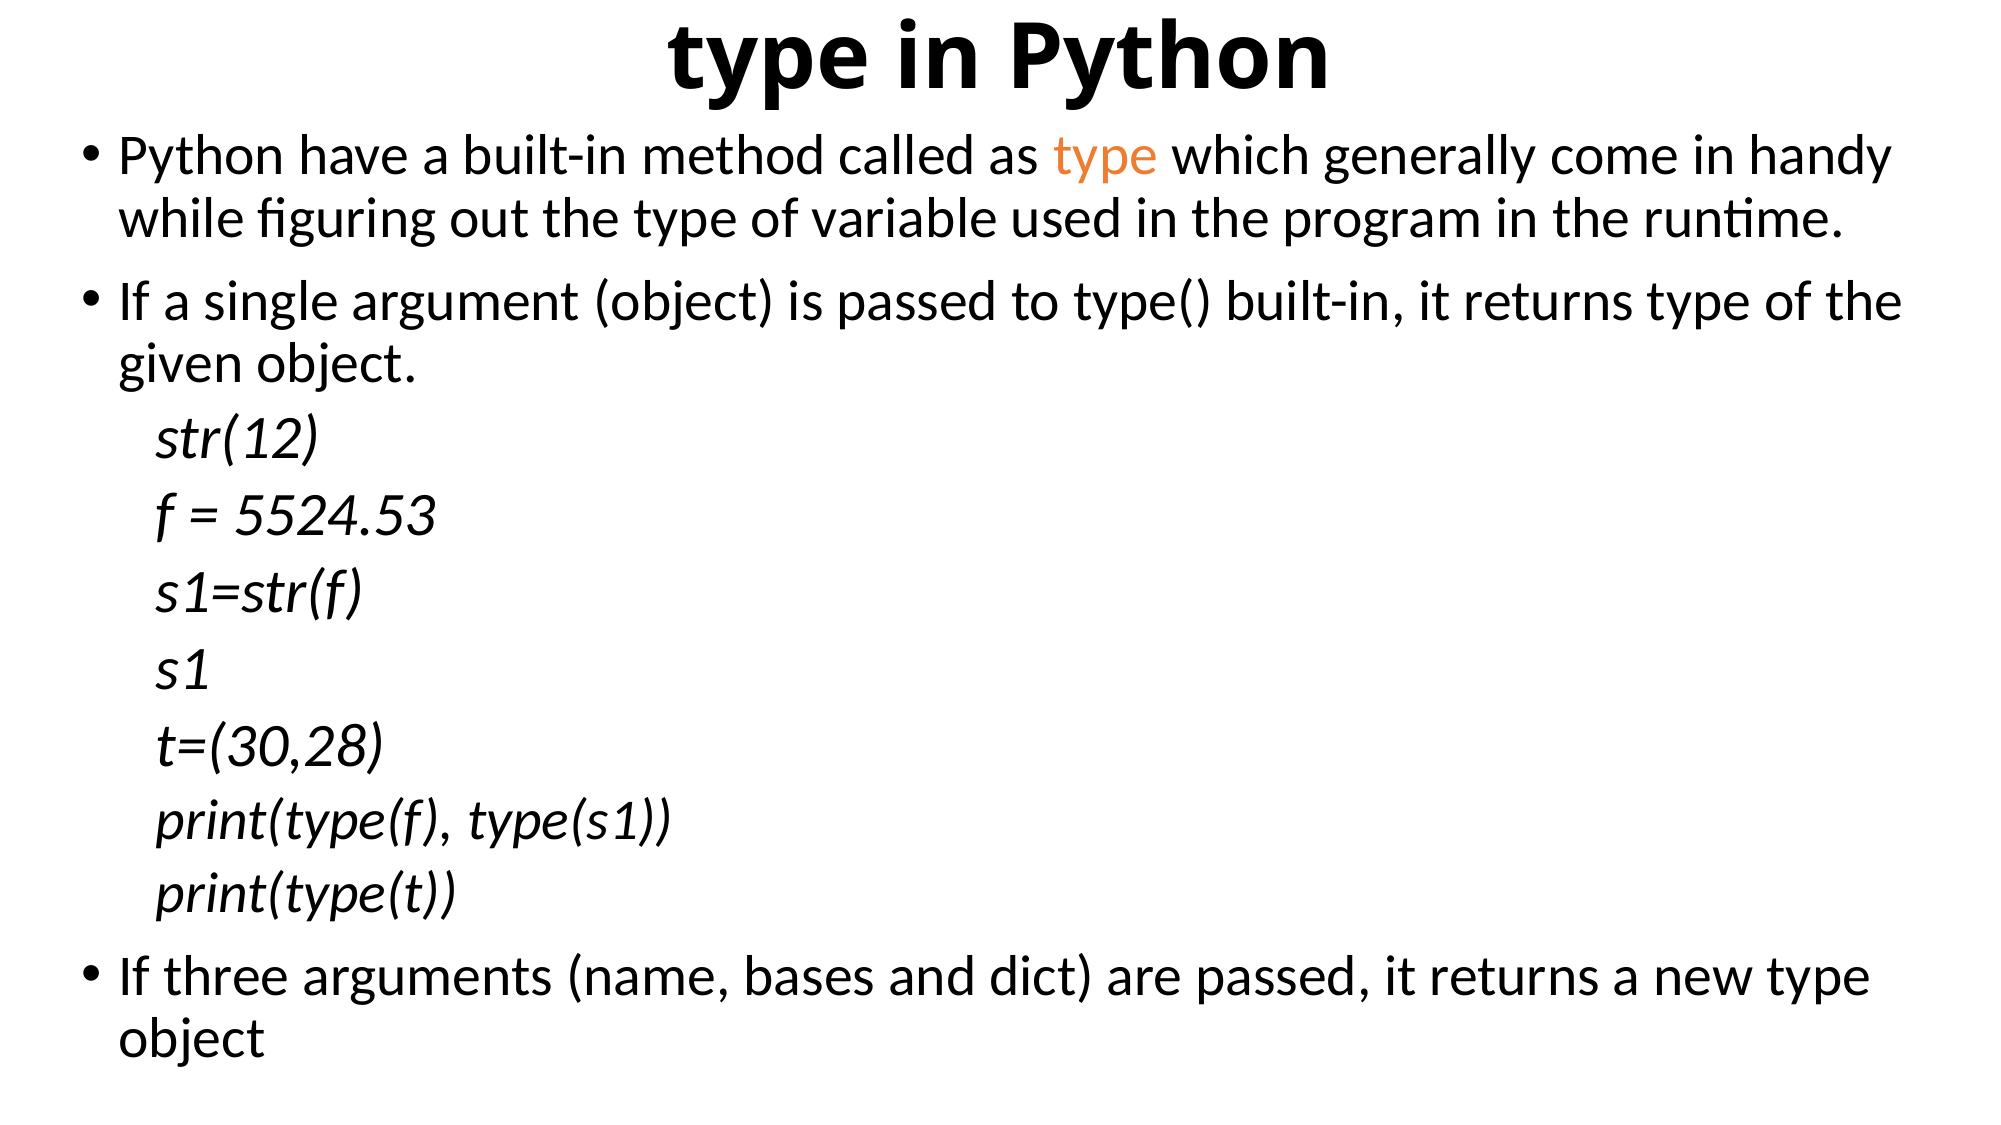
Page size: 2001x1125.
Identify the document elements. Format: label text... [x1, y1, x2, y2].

list Python have a built-in method called as type which generally come in handy while figuring out the type of variable used in the program in the runtime. If a single argument (object) is passed to type() built-in, it returns type of the given object. str(12) f = 5524.53 s1=str(f) s1 t=(30,28) print(type(f), type(s1)) print(type(t)) If three arguments (name, bases and dict) are passed, it returns a new type object [66, 117, 1955, 1085]
title type in Python [137, 0, 1863, 117]
